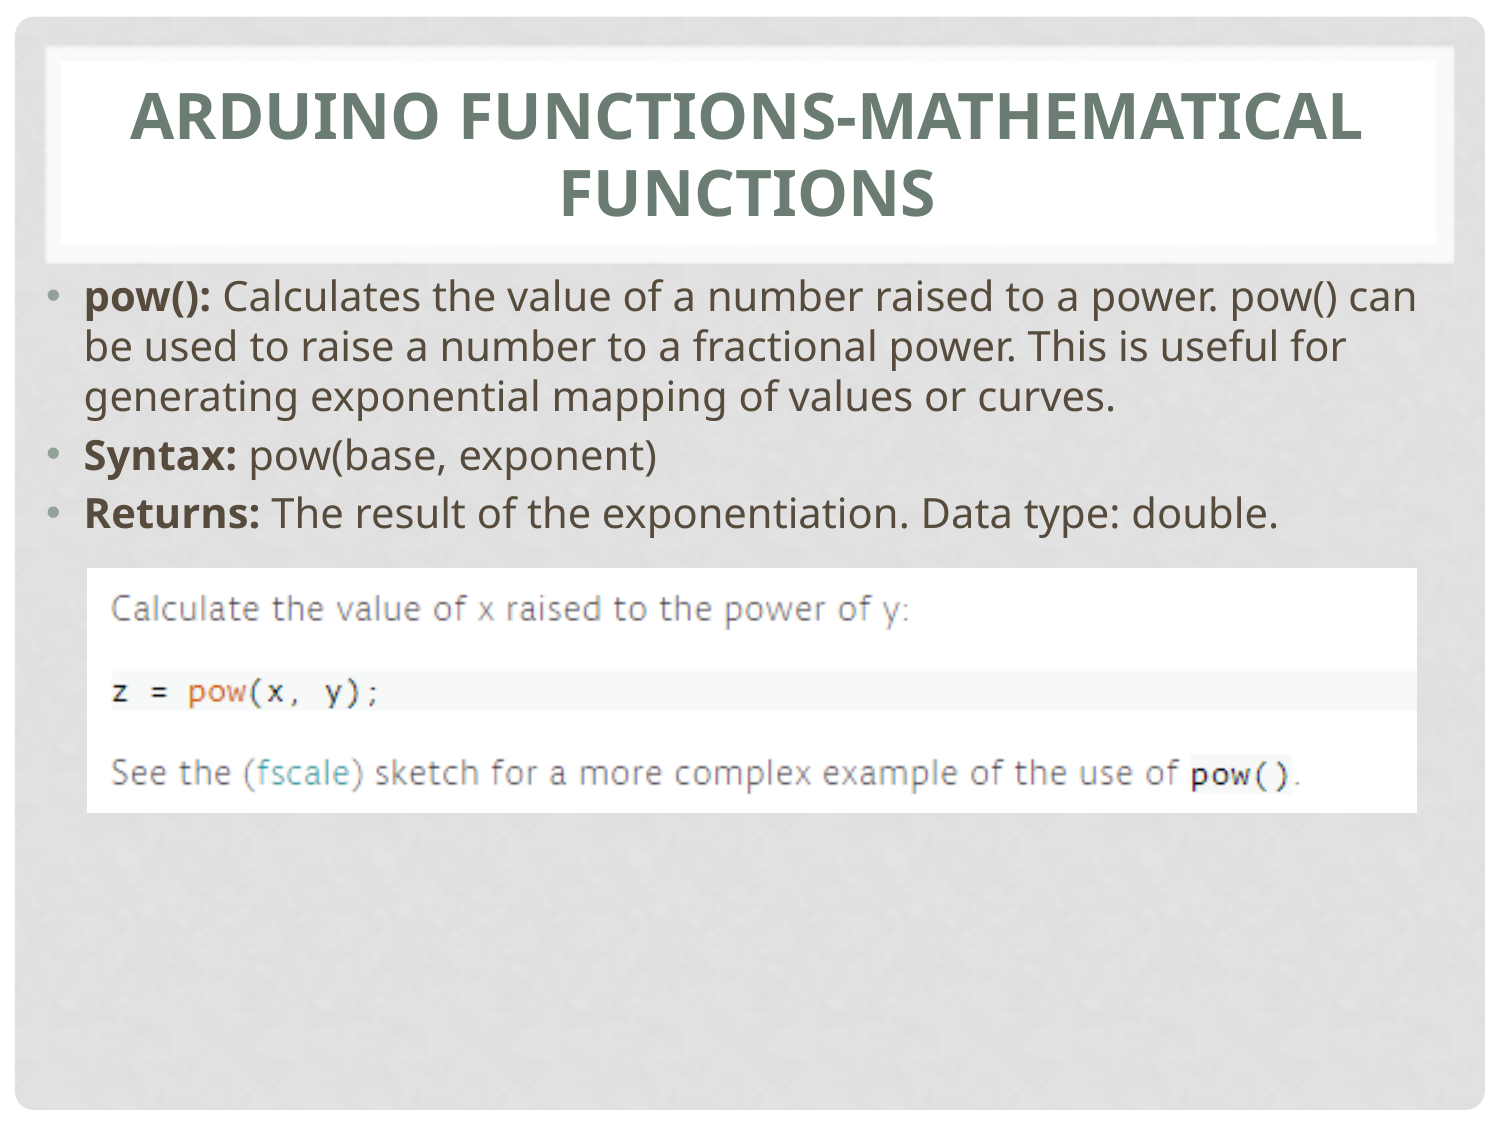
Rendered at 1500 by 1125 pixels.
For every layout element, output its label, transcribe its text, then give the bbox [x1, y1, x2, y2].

title Arduino Functions-Mathematical Functions [69, 66, 1425, 238]
picture [87, 568, 1417, 813]
list pow(): Calculates the value of a number raised to a power. pow() can be used to raise a number to a fractional power. This is useful for generating exponential mapping of values or curves. Syntax: pow(base, exponent) Returns: The result of the exponentiation. Data type: double. [12, 262, 1488, 1125]
